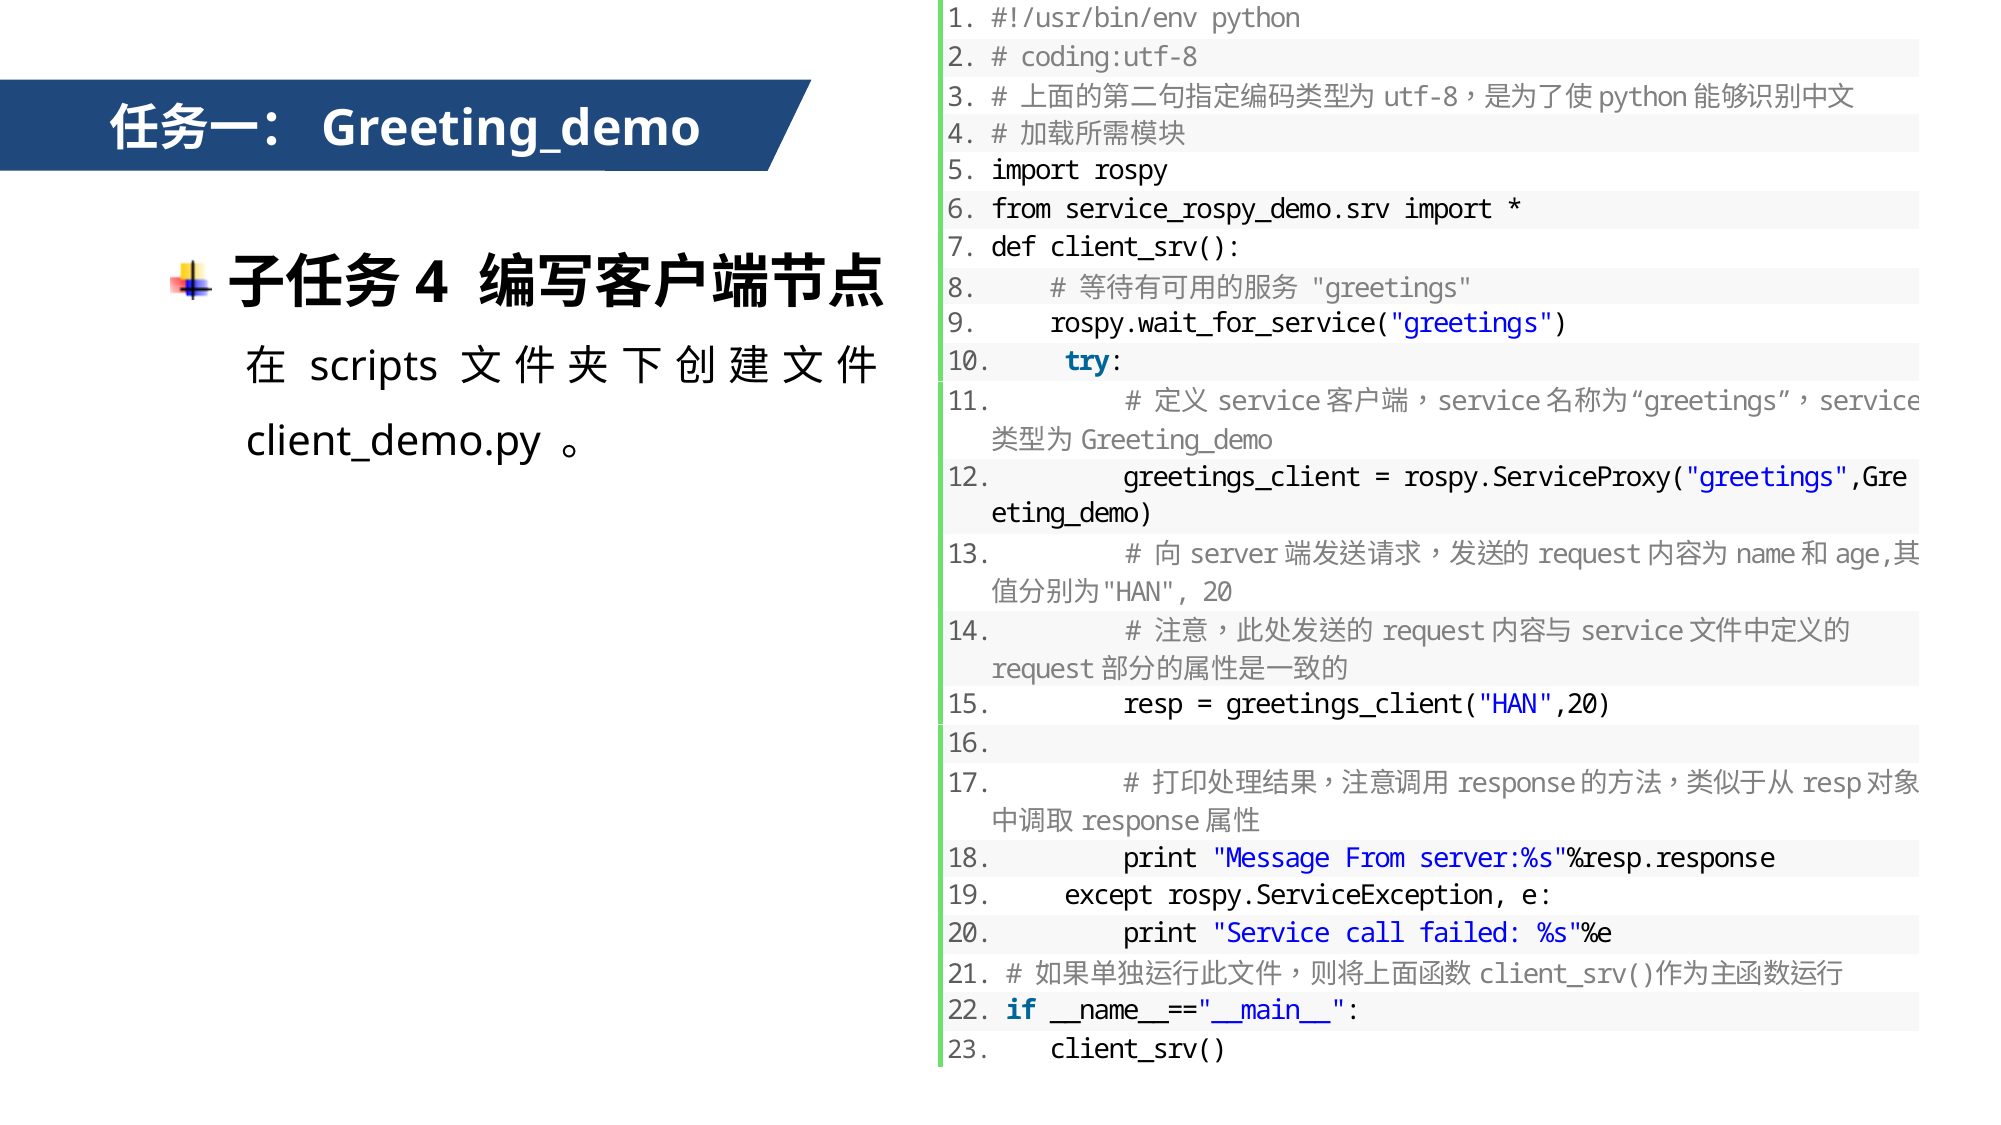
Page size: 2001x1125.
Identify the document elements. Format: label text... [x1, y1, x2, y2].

text_box 任务一：Greeting_demo [0, 78, 814, 172]
picture [902, 0, 1919, 1103]
text_box 子任务4 编写客户端节点 在scripts文件夹下创建文件client_demo.py 。 [156, 201, 902, 472]
picture [170, 258, 212, 300]
